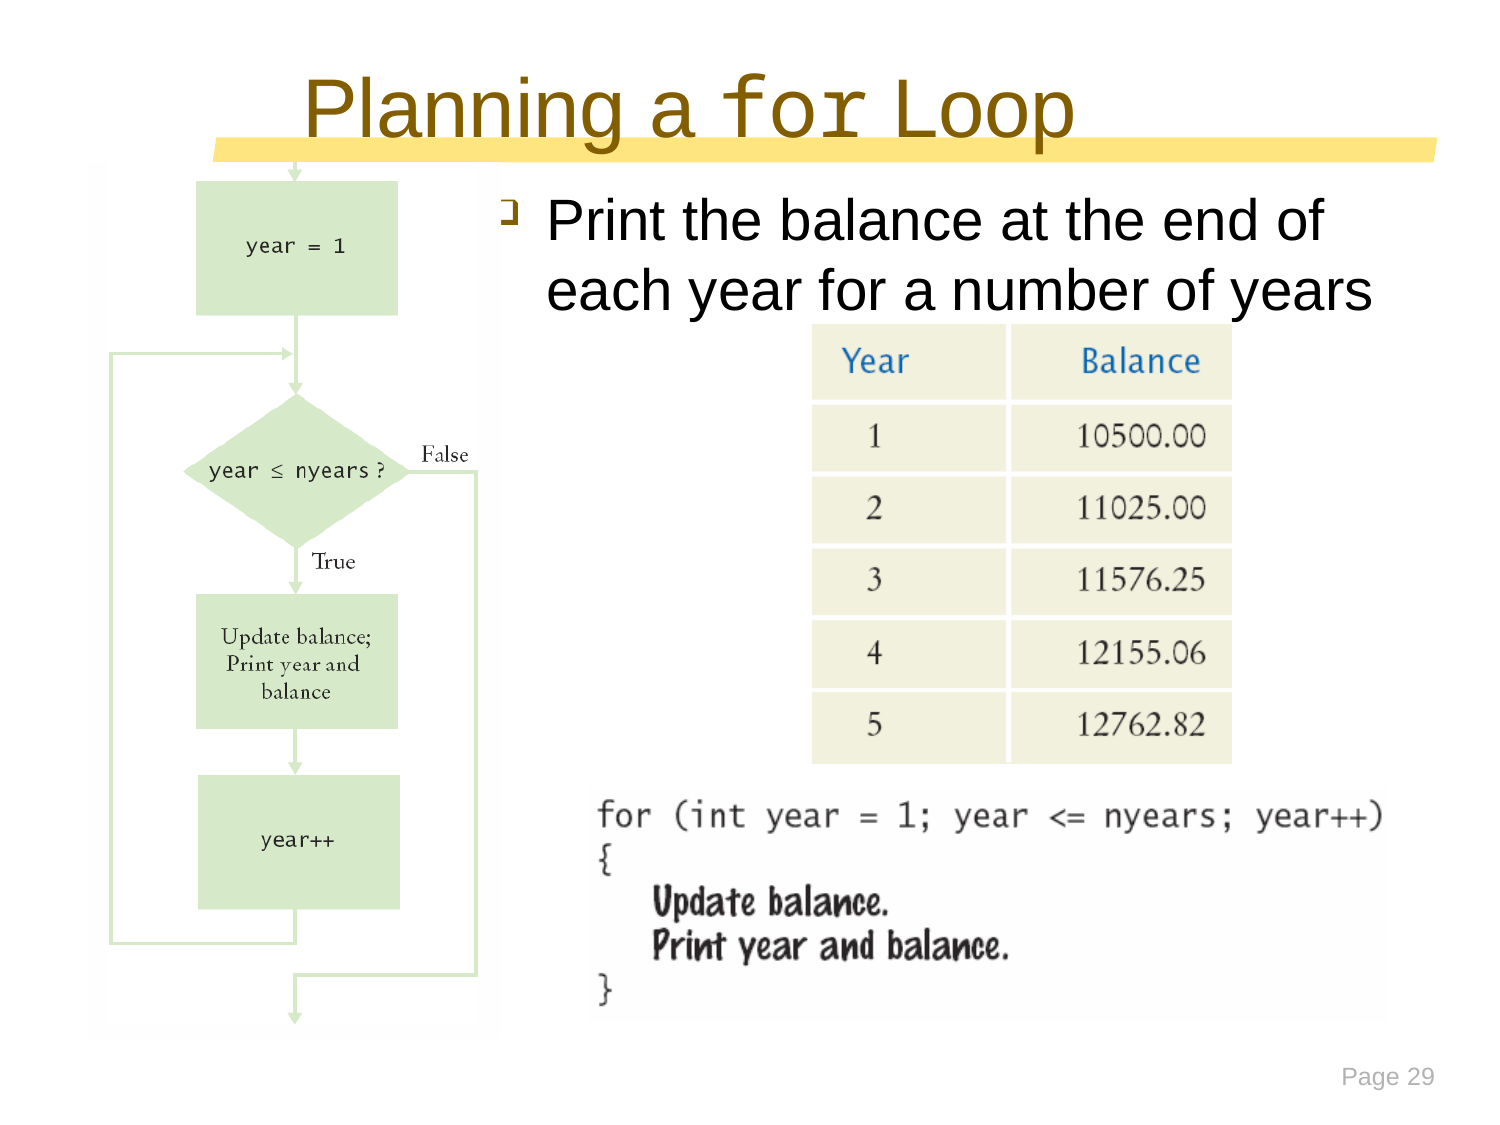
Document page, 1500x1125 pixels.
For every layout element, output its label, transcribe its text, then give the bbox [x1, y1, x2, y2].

title Planning a for Loop [287, 44, 1451, 163]
slide_number Page 29 [1187, 1050, 1450, 1100]
picture [87, 162, 502, 1040]
list Print the balance at the end of each year for a number of years [506, 174, 1476, 338]
picture [587, 787, 1388, 1023]
picture [812, 324, 1232, 764]
